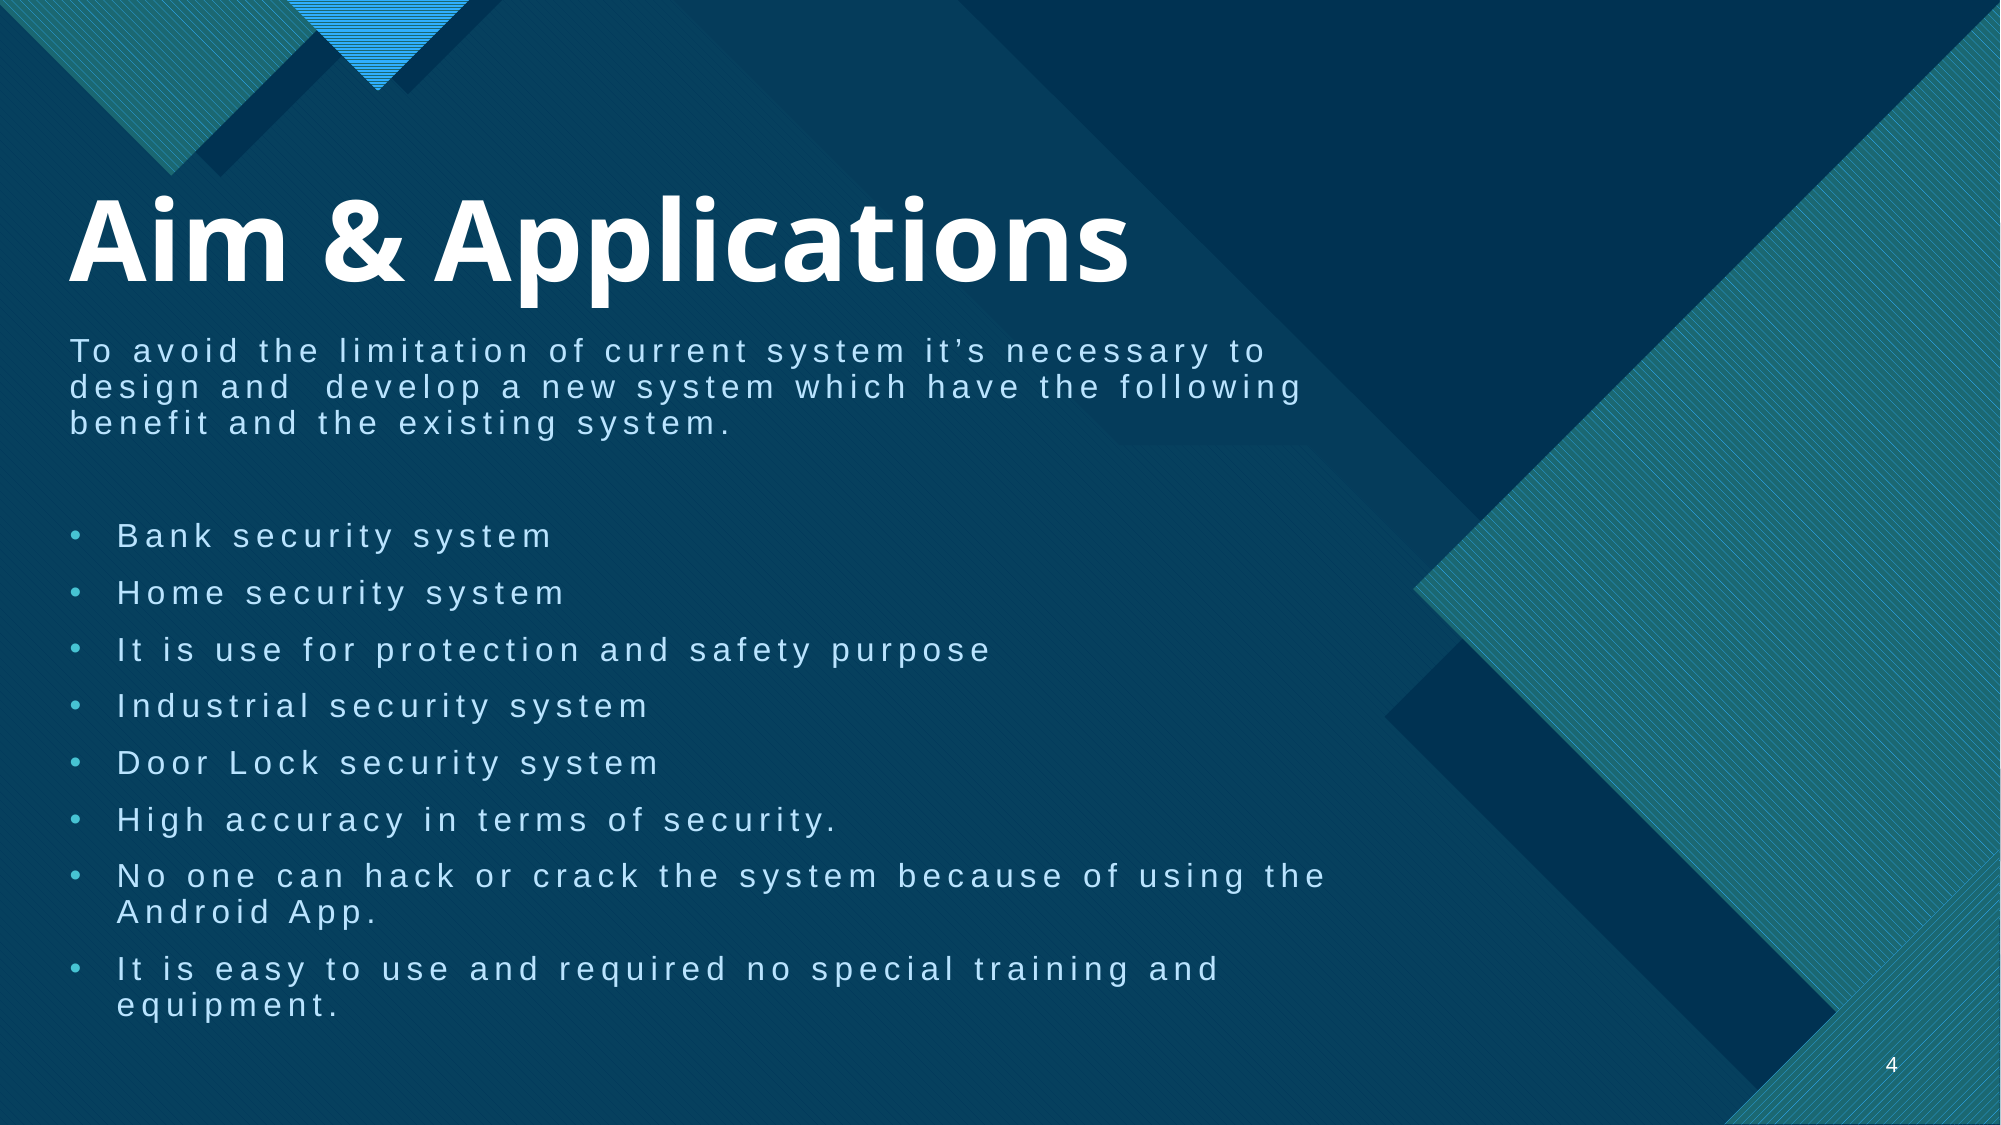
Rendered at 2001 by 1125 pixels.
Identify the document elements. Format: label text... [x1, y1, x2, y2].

list To avoid the limitation of current system it’s necessary to design and develop a new system which have the following benefit and the existing system. Bank security system Home security system It is use for protection and safety purpose Industrial security system Door Lock security system High accuracy in terms of security. No one can hack or crack the system because of using the Android App. It is easy to use and required no special training and equipment. [54, 326, 1367, 1078]
slide_number 4 [1845, 1035, 1913, 1096]
title Aim & Applications [54, 172, 1537, 314]
